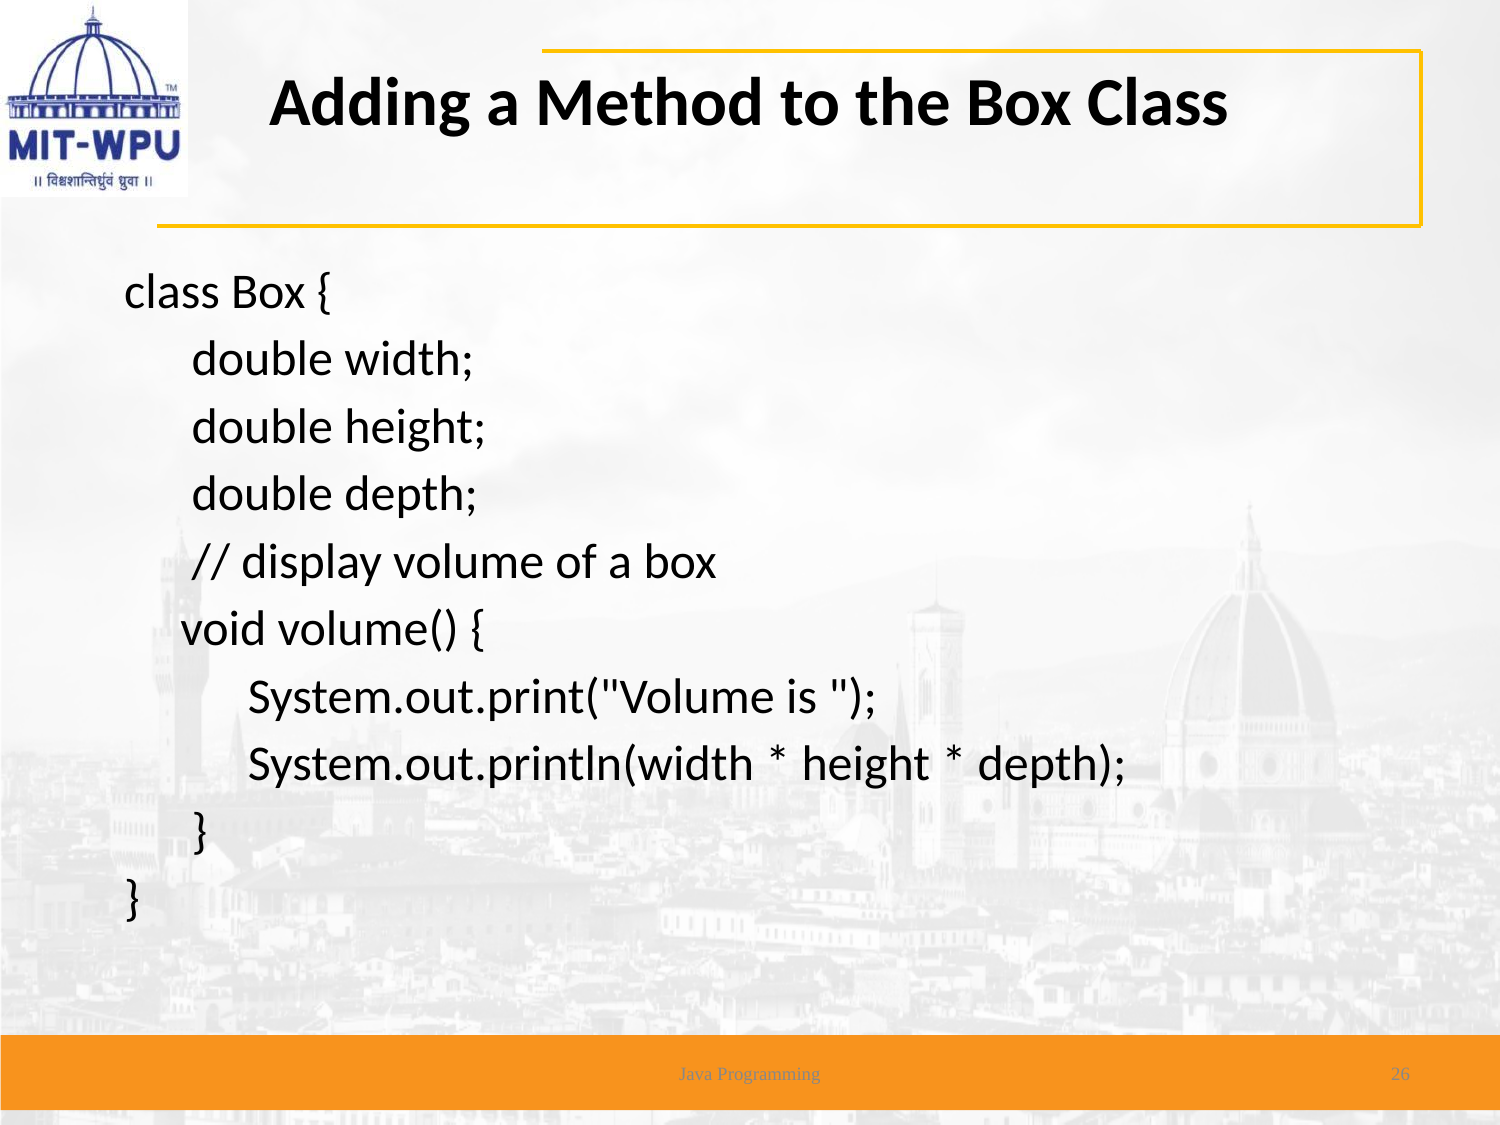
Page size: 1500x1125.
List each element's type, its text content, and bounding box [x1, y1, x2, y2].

footer Java Programming [512, 1042, 988, 1103]
picture [0, 0, 188, 197]
slide_number 26 [1074, 1042, 1425, 1103]
title Adding a Method to the Box Class [75, 45, 1425, 150]
list class Box { double width; double height; double depth; // display volume of a box void volume() { System.out.print("Volume is "); System.out.println(width * height * depth); } } [90, 250, 1441, 1036]
